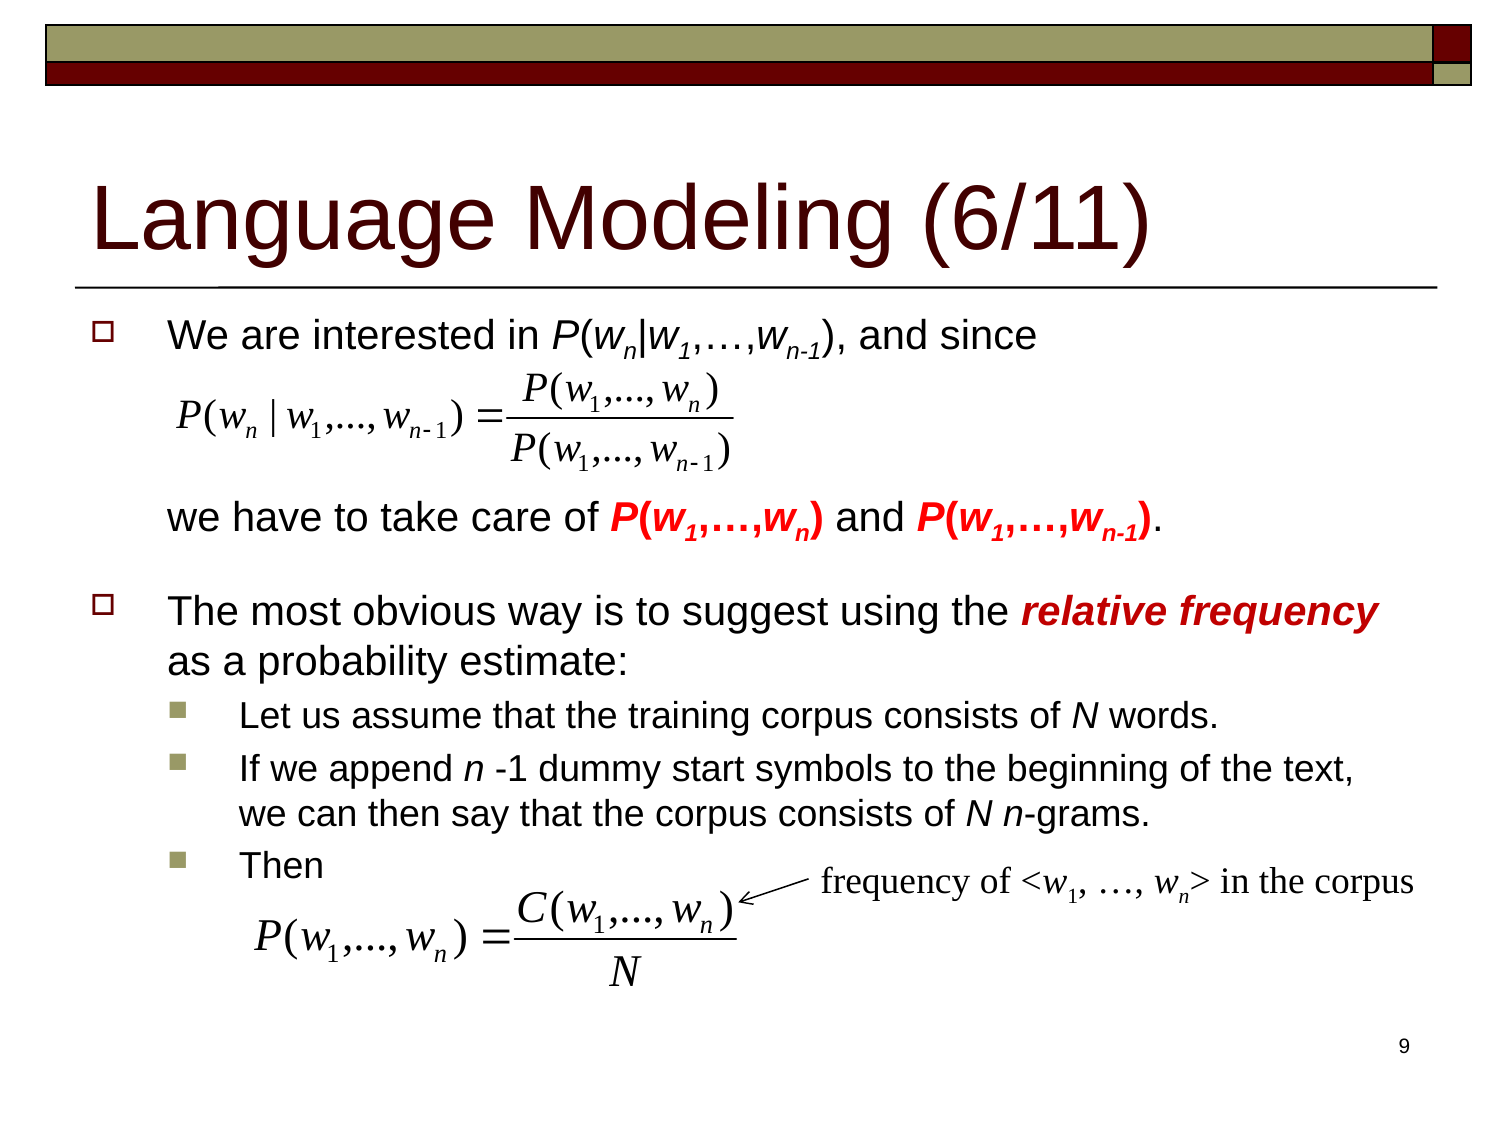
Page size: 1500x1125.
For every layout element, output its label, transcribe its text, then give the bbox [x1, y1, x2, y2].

slide_number 9 [1112, 1024, 1426, 1101]
text_box frequency of <w1, …, wn> in the corpus [805, 848, 1430, 915]
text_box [738, 878, 809, 903]
list We are interested in P(wn|w1,…,wn-1), and since we have to take care of P(w1,…,wn) and P(w1,…,wn-1). The most obvious way is to suggest using the relative frequency as a probability estimate: Let us assume that the training corpus consists of N words. If we append n -1 dummy start symbols to the beginning of the text, we can then say that the corpus consists of N n-grams. Then [74, 299, 1426, 1006]
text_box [245, 878, 746, 997]
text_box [168, 361, 744, 481]
title Language Modeling (6/11) [74, 87, 1426, 276]
